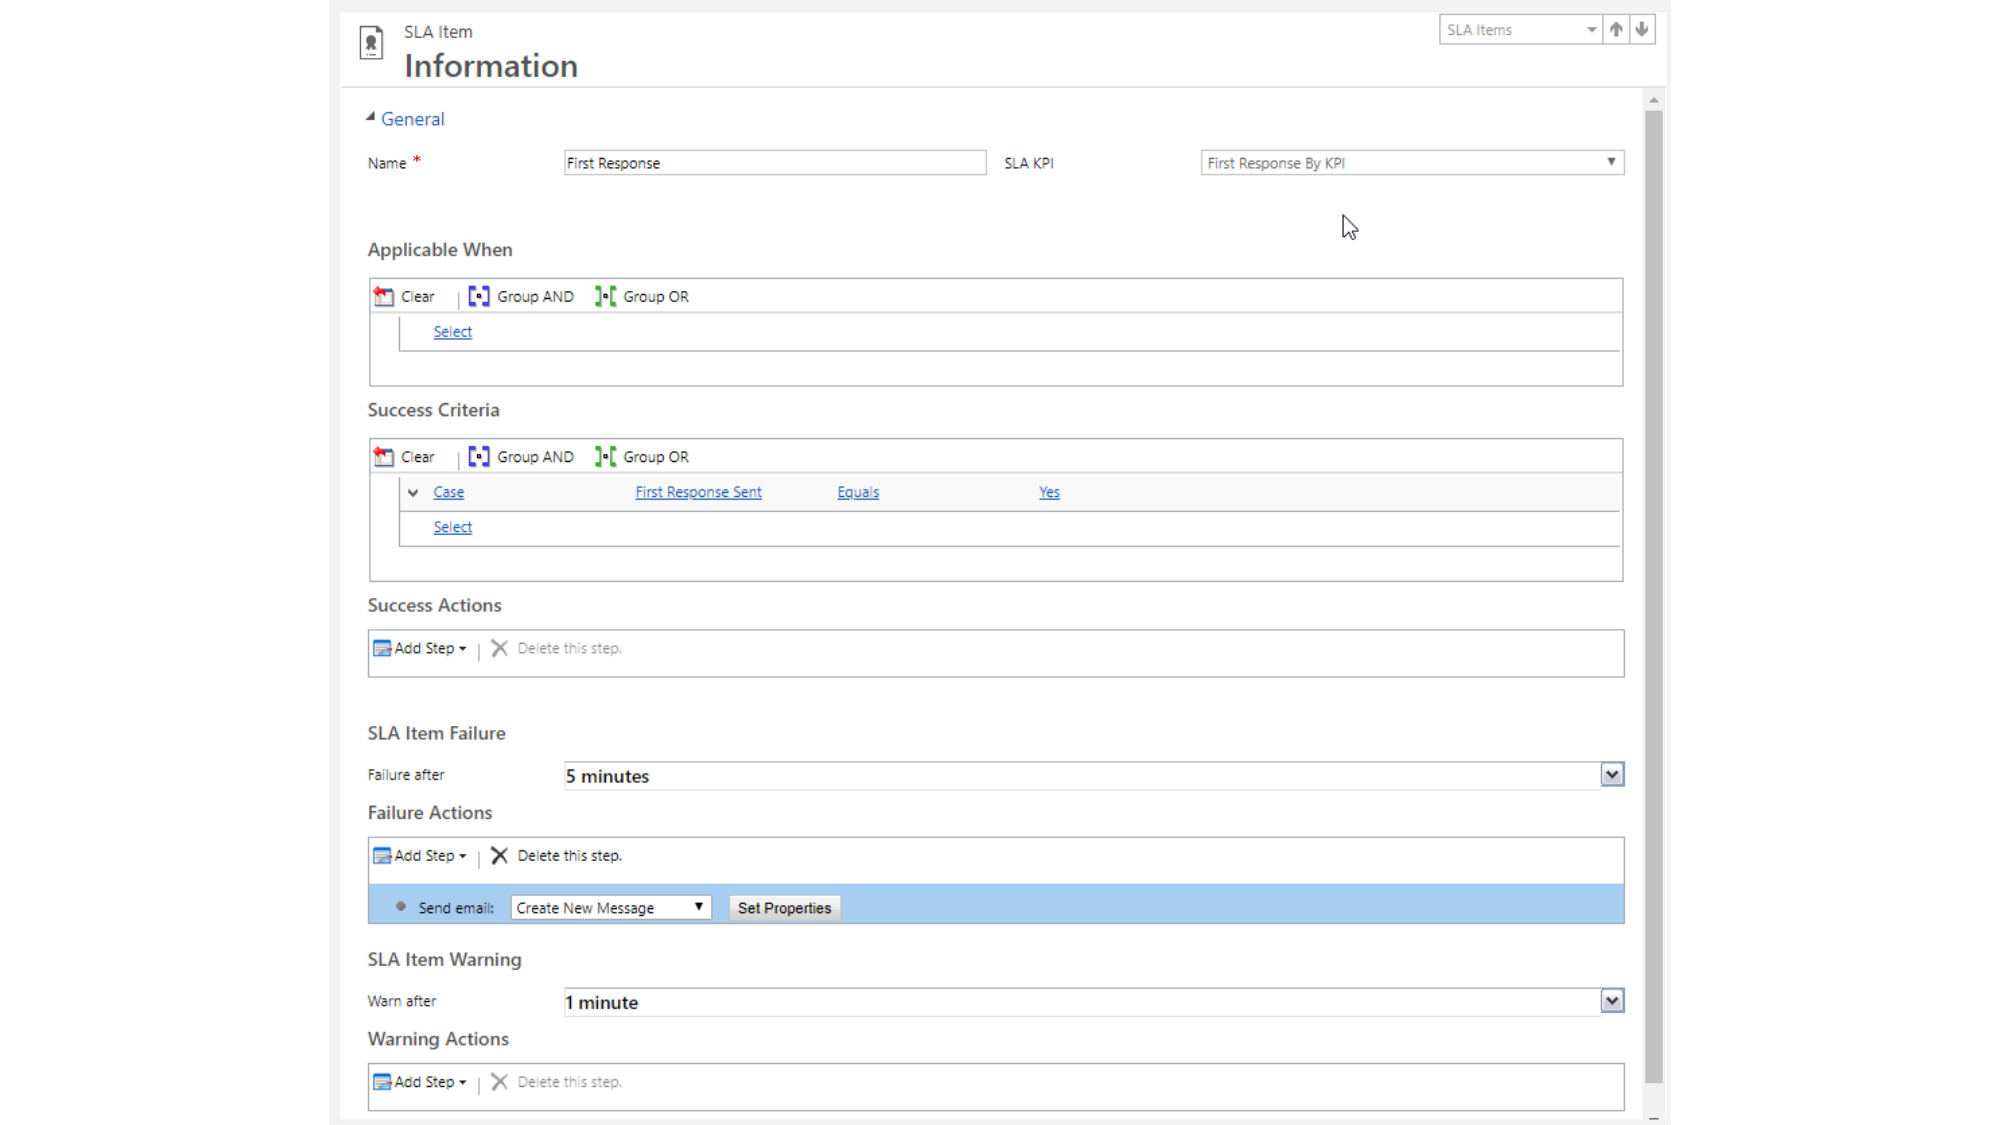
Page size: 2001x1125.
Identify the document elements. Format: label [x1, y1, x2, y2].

picture [329, 0, 1671, 1125]
